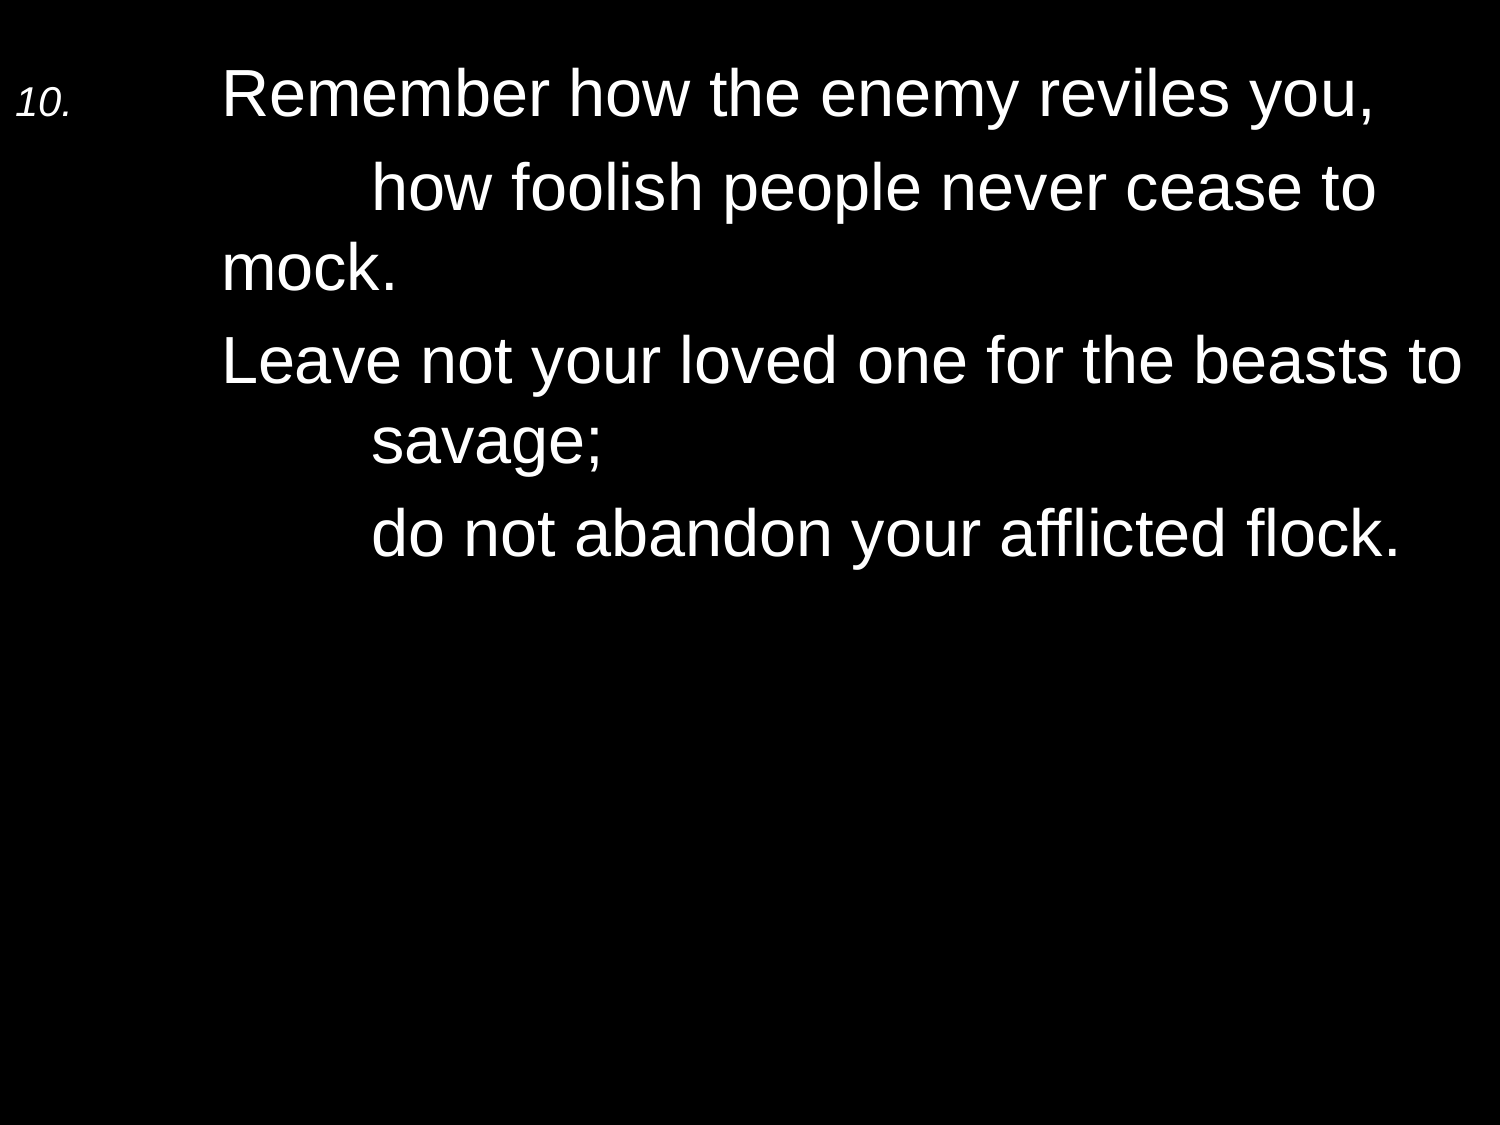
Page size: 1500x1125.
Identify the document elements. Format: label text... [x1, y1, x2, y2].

list 10. Remember how the enemy reviles you, how foolish people never cease to mock. Leave not your loved one for the beasts to savage; do not abandon your afflicted flock. [0, 42, 1500, 1047]
